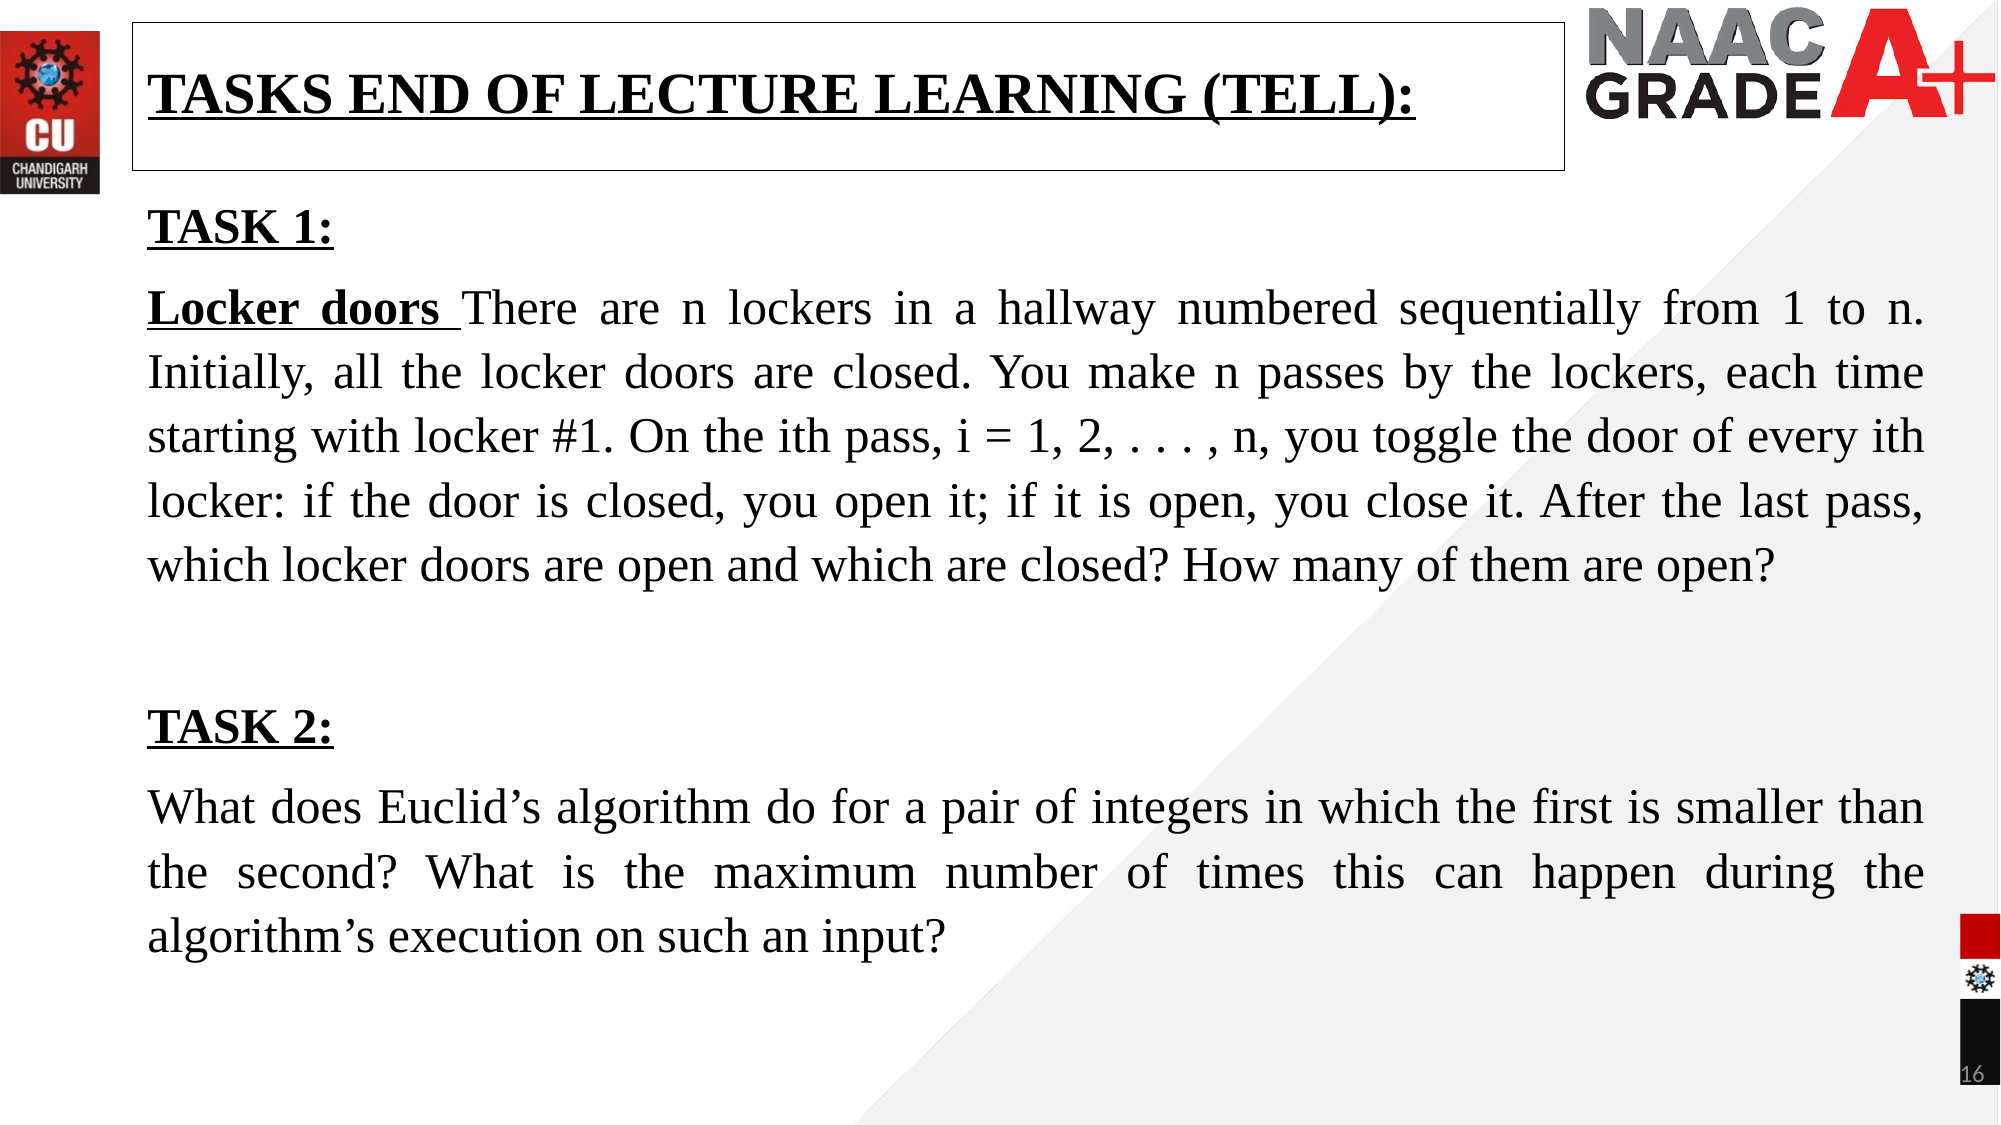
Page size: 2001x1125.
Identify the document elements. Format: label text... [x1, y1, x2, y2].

slide_number 16 [1550, 1042, 2000, 1103]
title TASKS END OF LECTURE LEARNING (TELL): [132, 22, 1565, 171]
text_box TASK 1: Locker doors There are n lockers in a hallway numbered sequentially from 1 to n. Initially, all the locker doors are closed. You make n passes by the lockers, each time starting with locker #1. On the ith pass, i = 1, 2, . . . , n, you toggle the door of every ith locker: if the door is closed, you open it; if it is open, you close it. After the last pass, which locker doors are open and which are closed? How many of them are open? TASK 2: What does Euclid’s algorithm do for a pair of integers in which the first is smaller than the second? What is the maximum number of times this can happen during the algorithm’s execution on such an input? [132, 182, 1942, 970]
picture [0, 0, 2001, 1125]
